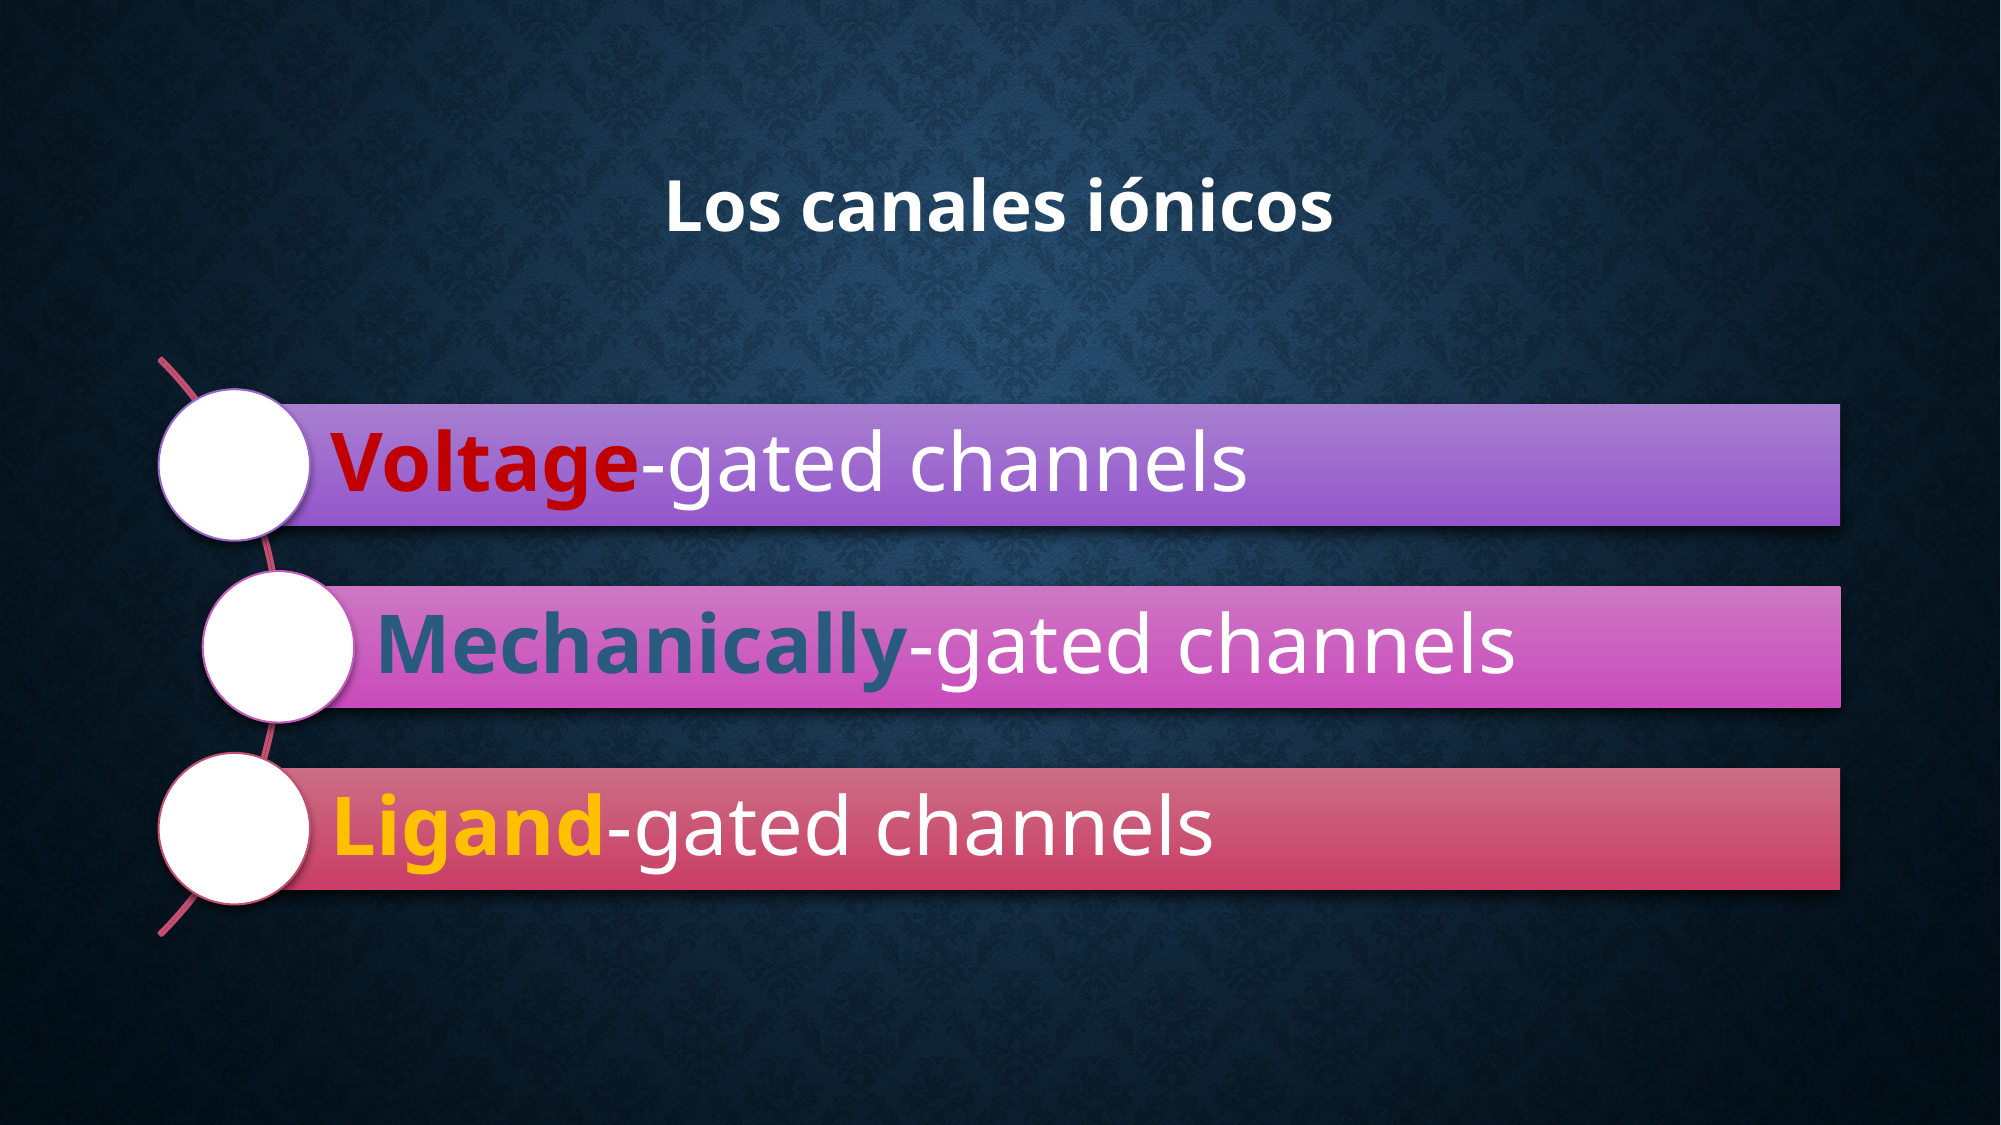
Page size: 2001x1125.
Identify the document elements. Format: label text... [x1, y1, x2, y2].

title Los canales iónicos [149, 99, 1849, 318]
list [149, 343, 1849, 951]
